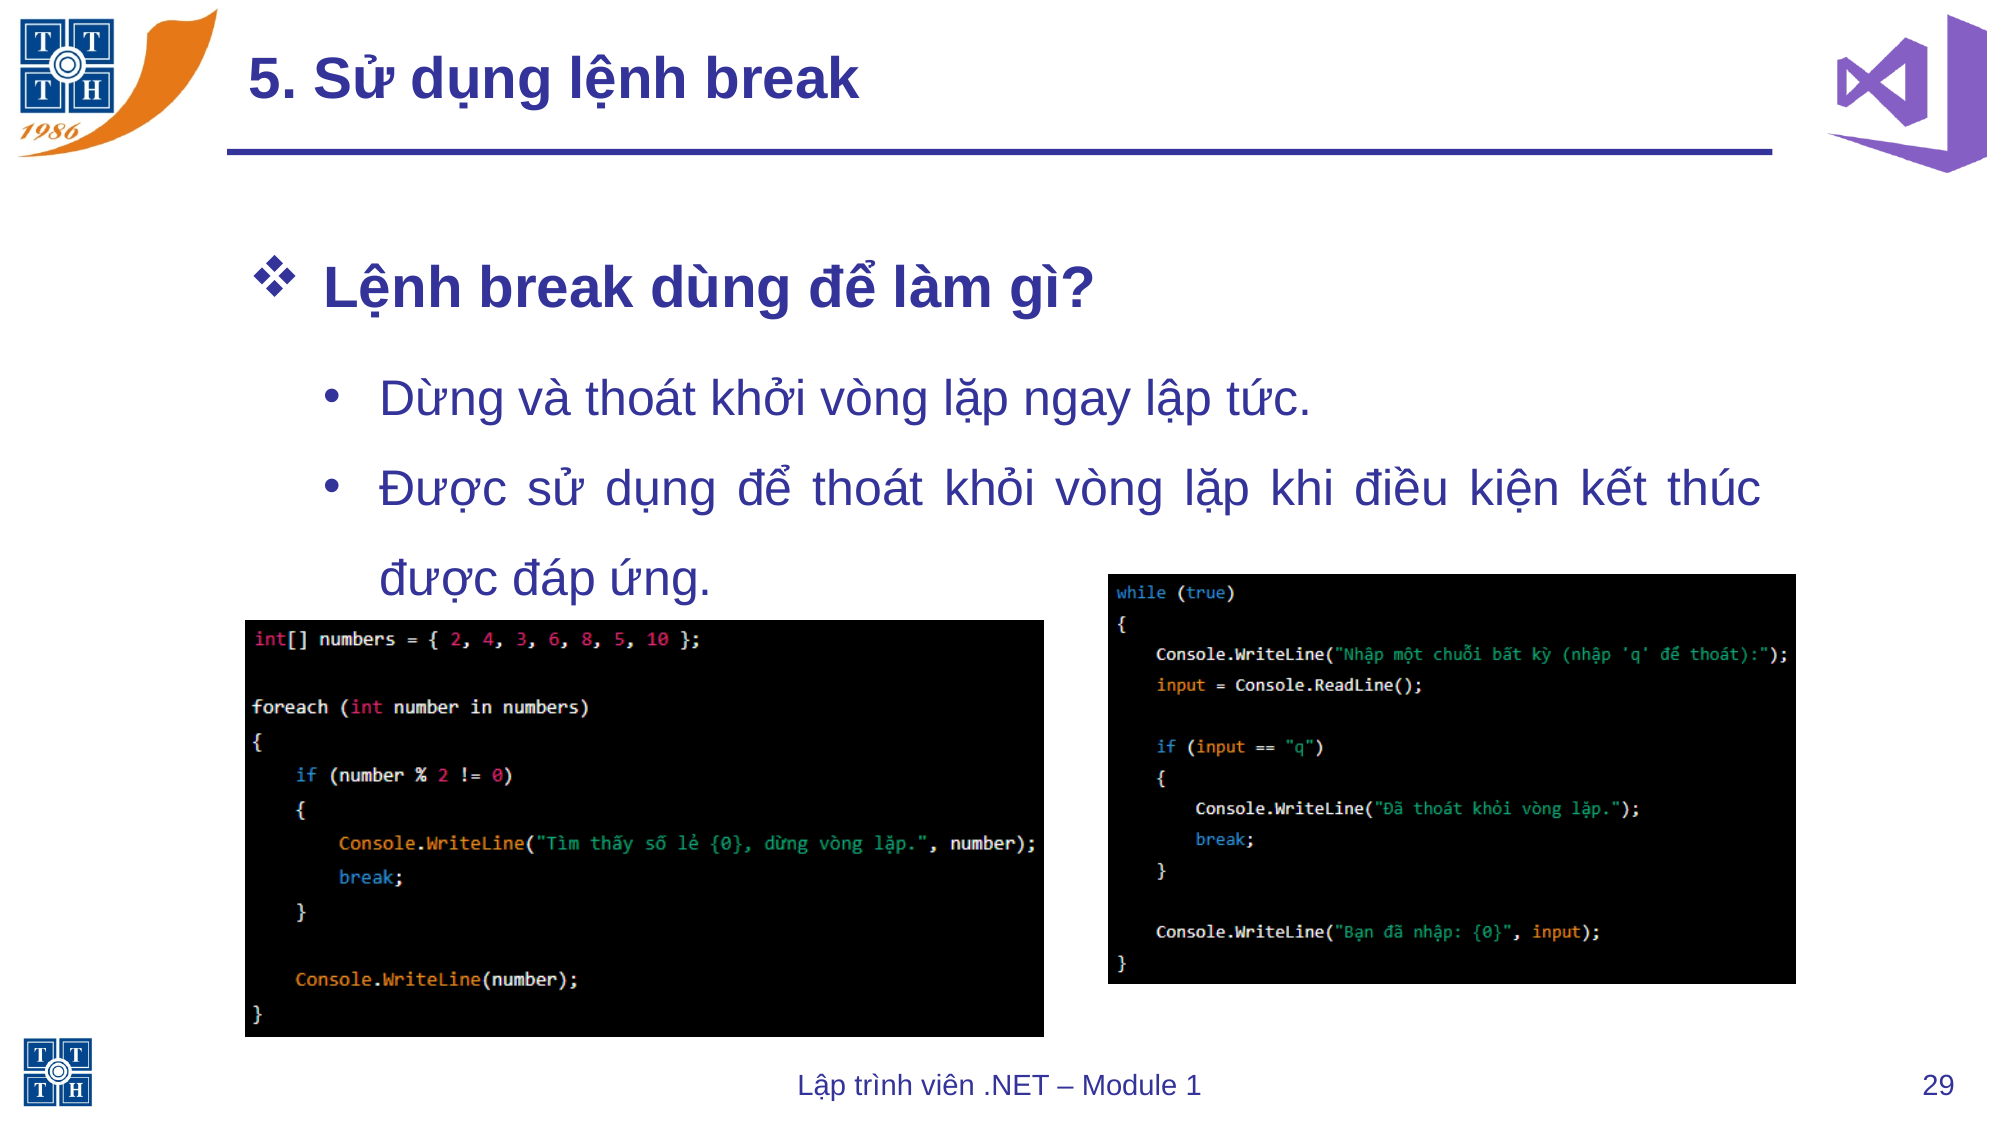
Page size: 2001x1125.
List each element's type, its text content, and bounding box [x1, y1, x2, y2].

picture [1108, 574, 1796, 984]
picture [23, 1037, 93, 1107]
text_box Lệnh break dùng để làm gì? Dừng và thoát khởi vòng lặp ngay lập tức. Được sử dụng để thoát khỏi vòng lặp khi điều kiện kết thúc được đáp ứng. [233, 206, 1778, 613]
picture [245, 620, 1044, 1037]
picture [1827, 14, 1987, 173]
title 5. Sử dụng lệnh break [233, 40, 1796, 126]
picture [16, 7, 219, 158]
